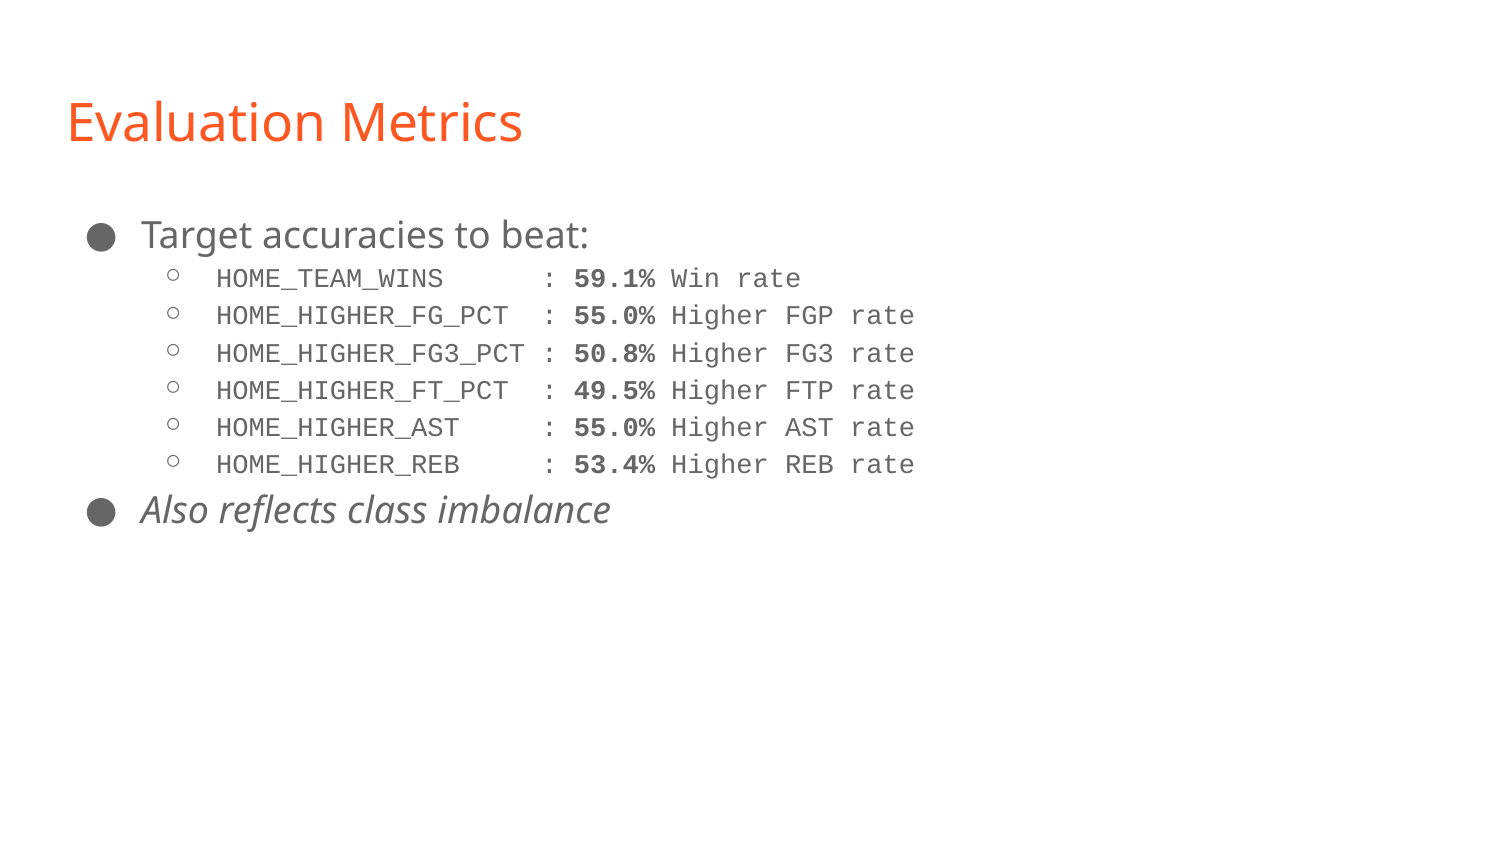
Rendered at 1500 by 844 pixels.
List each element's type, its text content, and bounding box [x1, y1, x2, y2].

title Evaluation Metrics [51, 72, 1449, 167]
list Target accuracies to beat: HOME_TEAM_WINS : 59.1% Win rate HOME_HIGHER_FG_PCT : 55.0% Higher FGP rate HOME_HIGHER_FG3_PCT : 50.8% Higher FG3 rate HOME_HIGHER_FT_PCT : 49.5% Higher FTP rate HOME_HIGHER_AST : 55.0% Higher AST rate HOME_HIGHER_REB : 53.4% Higher REB rate Also reflects class imbalance [51, 189, 1449, 750]
